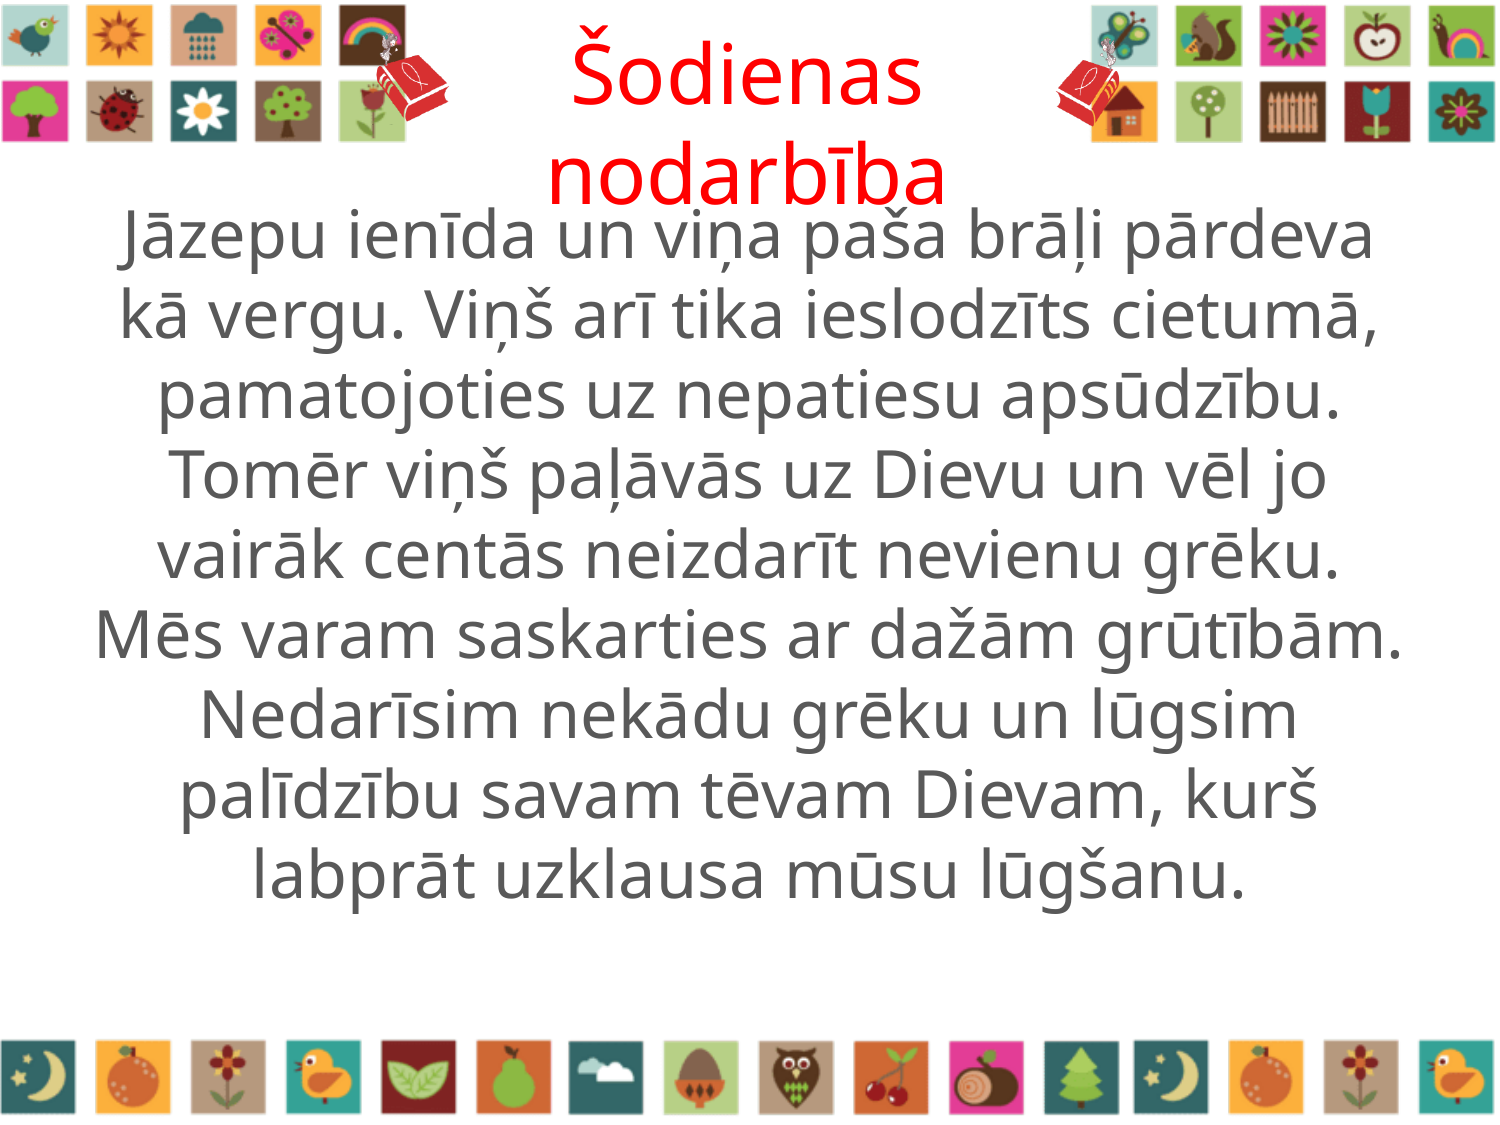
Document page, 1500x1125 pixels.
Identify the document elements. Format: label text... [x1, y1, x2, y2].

text_box Jāzepu ienīda un viņa paša brāļi pārdeva kā vergu. Viņš arī tika ieslodzīts cietumā, pamatojoties uz nepatiesu apsūdzību. Tomēr viņš paļāvās uz Dievu un vēl jo vairāk centās neizdarīt nevienu grēku. Mēs varam saskarties ar dažām grūtībām. Nedarīsim nekādu grēku un lūgsim palīdzību savam tēvam Dievam, kurš labprāt uzklausa mūsu lūgšanu. [76, 184, 1424, 919]
picture [0, 3, 474, 150]
picture [1034, 3, 1500, 150]
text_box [0, 1028, 1500, 1118]
text_box Šodienas nodarbība [414, 13, 1080, 184]
